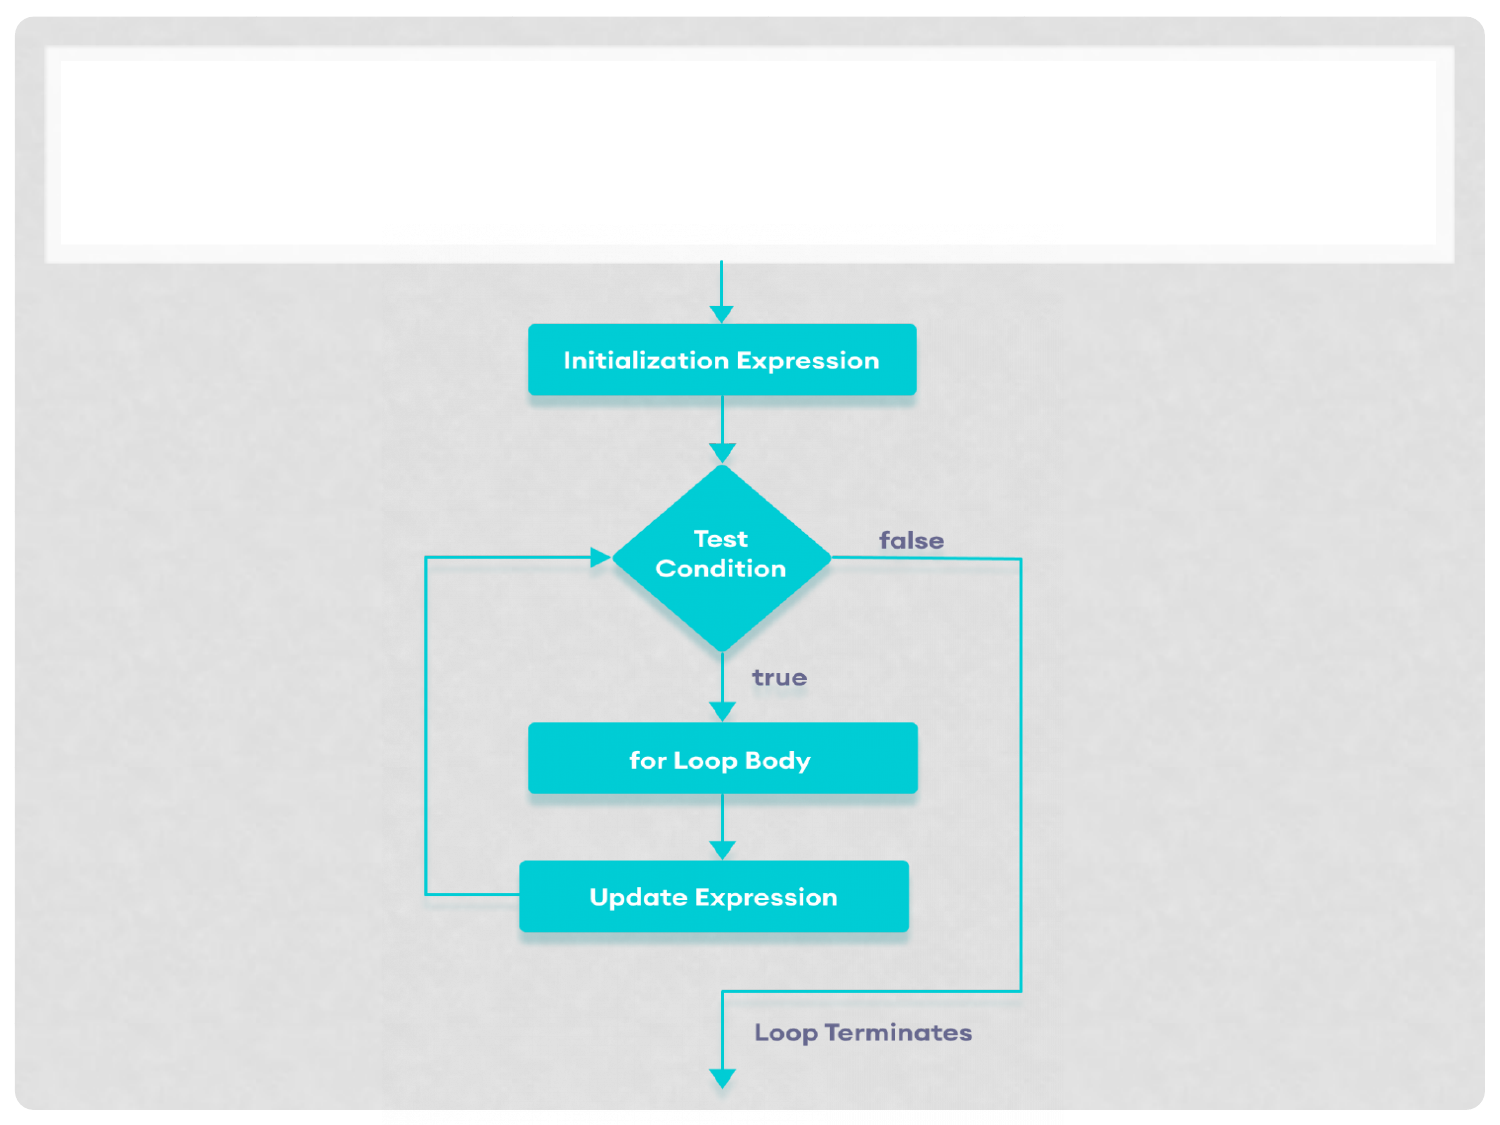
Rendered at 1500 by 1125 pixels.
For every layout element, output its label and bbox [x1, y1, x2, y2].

list [382, 224, 1064, 1125]
